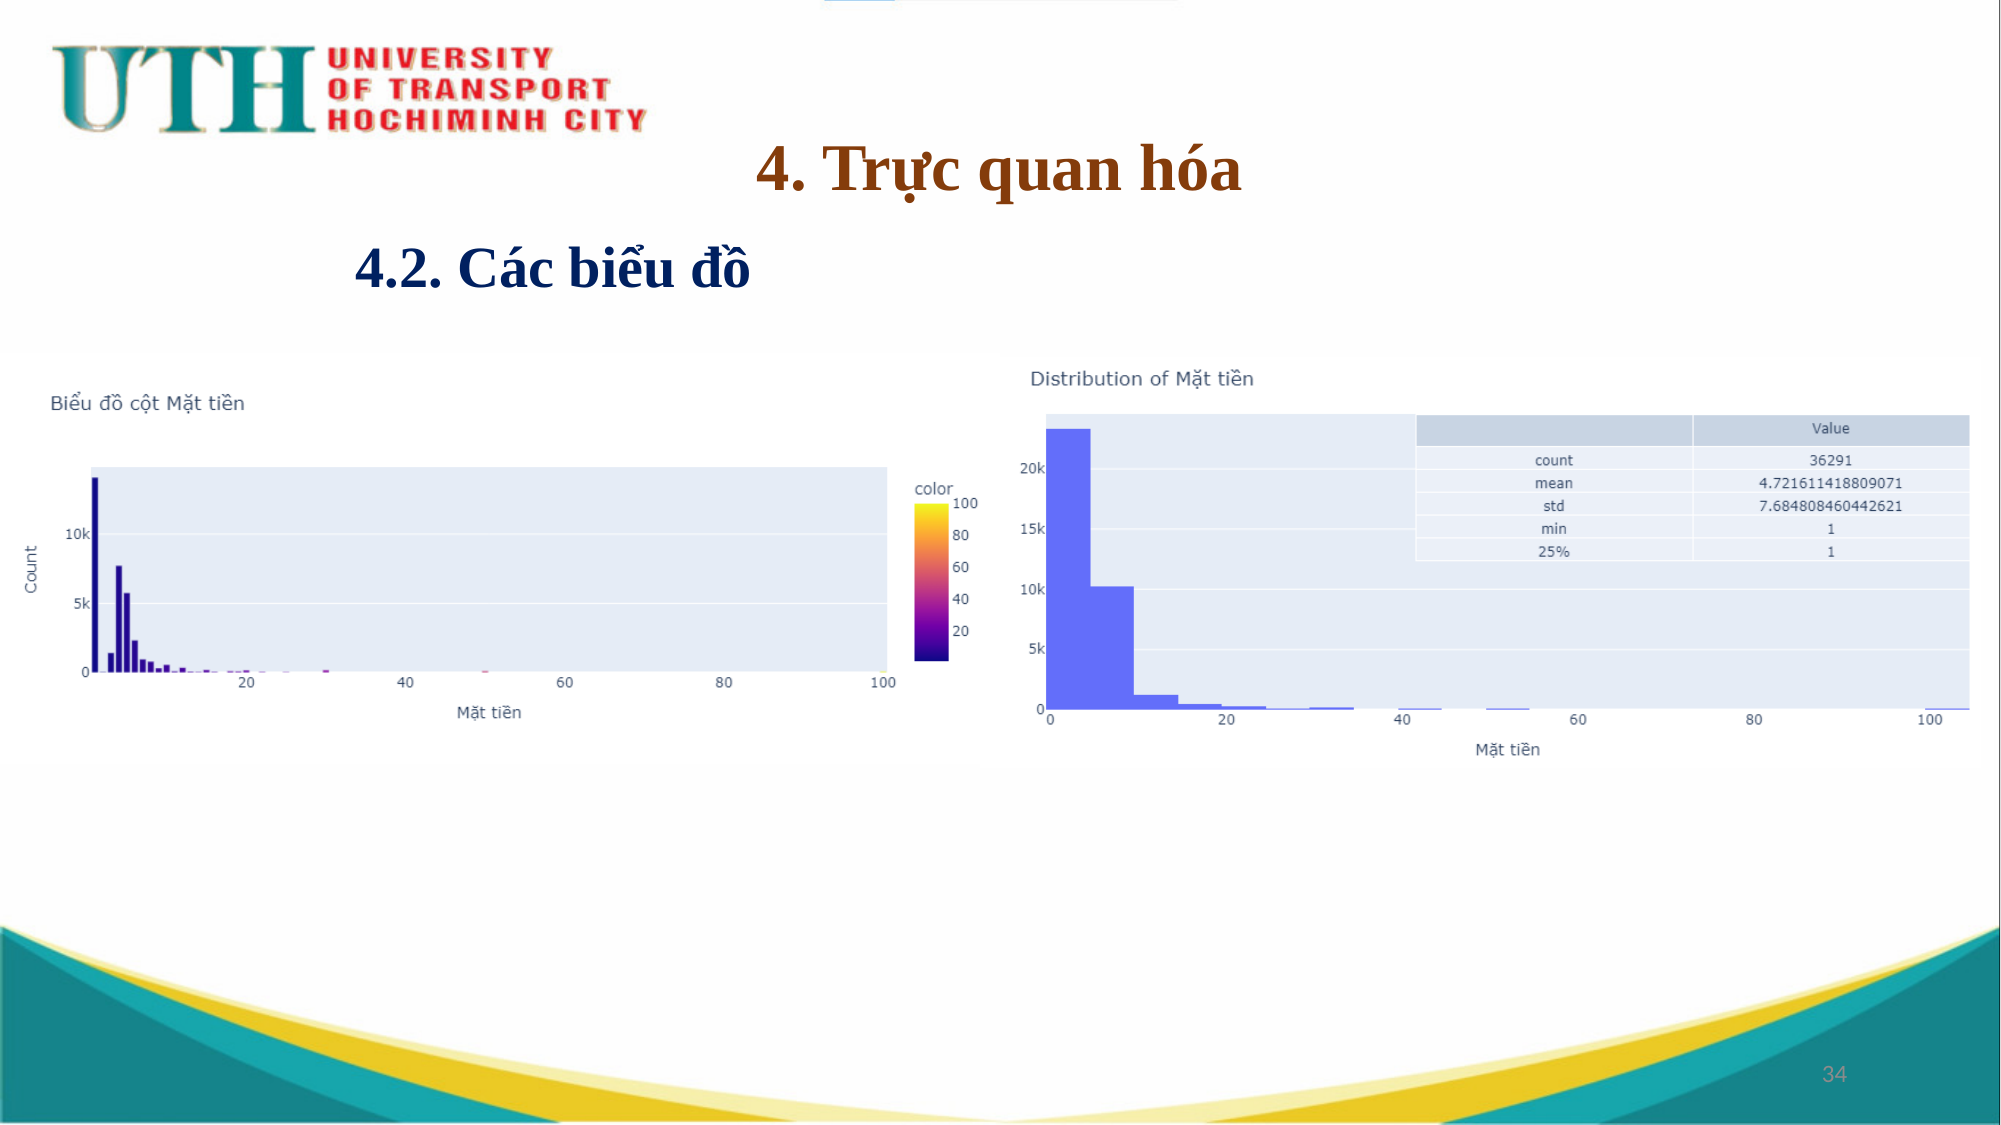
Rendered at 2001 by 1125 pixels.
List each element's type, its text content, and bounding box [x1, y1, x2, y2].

title 4. Trực quan hóa [137, 59, 1863, 278]
text_box 4.2. Các biểu đồ [0, 214, 1109, 323]
picture [0, 0, 2001, 1125]
slide_number 34 [1412, 1042, 1863, 1103]
